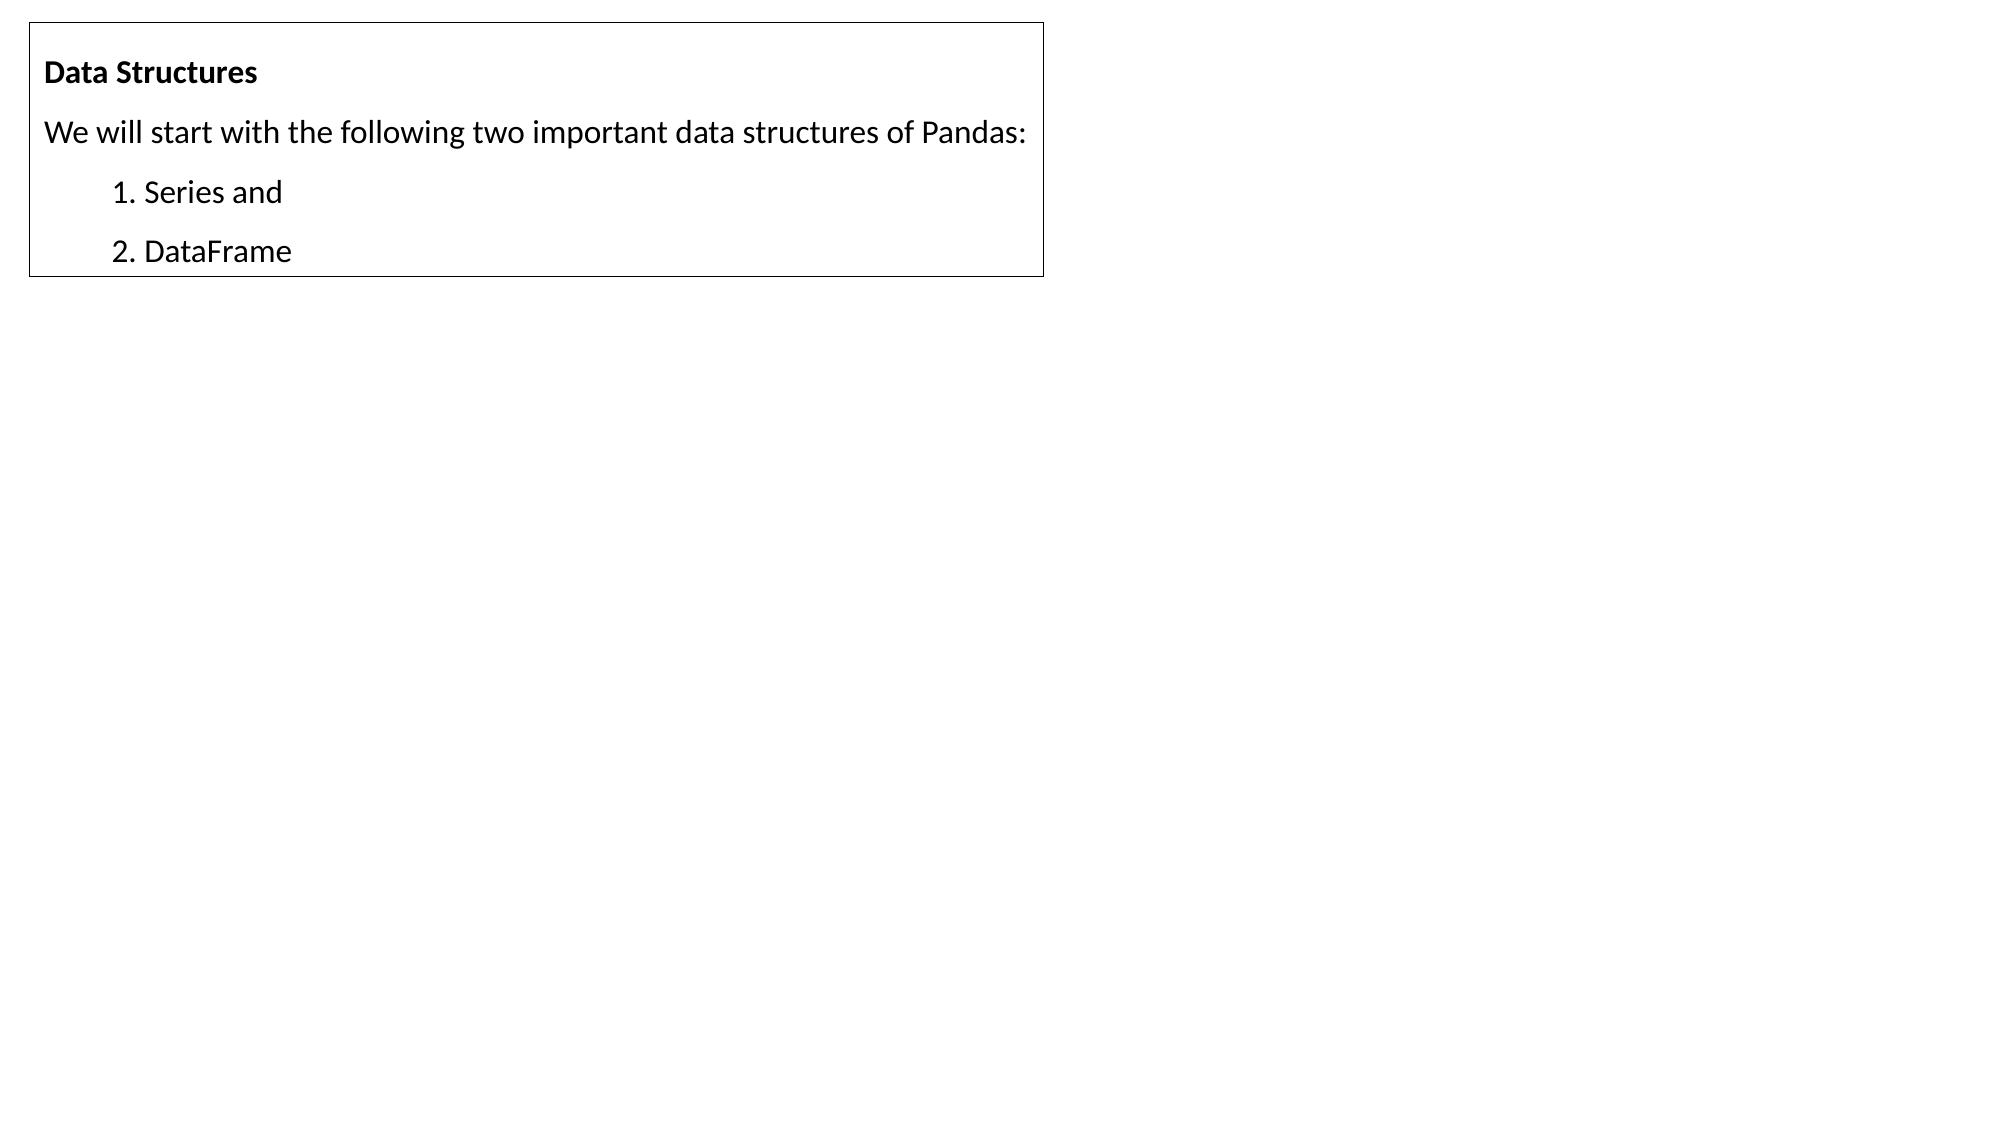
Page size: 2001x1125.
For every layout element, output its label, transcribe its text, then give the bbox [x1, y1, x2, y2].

text_box Data Structures We will start with the following two important data structures of Pandas: 1. Series and 2. DataFrame [29, 22, 1044, 277]
